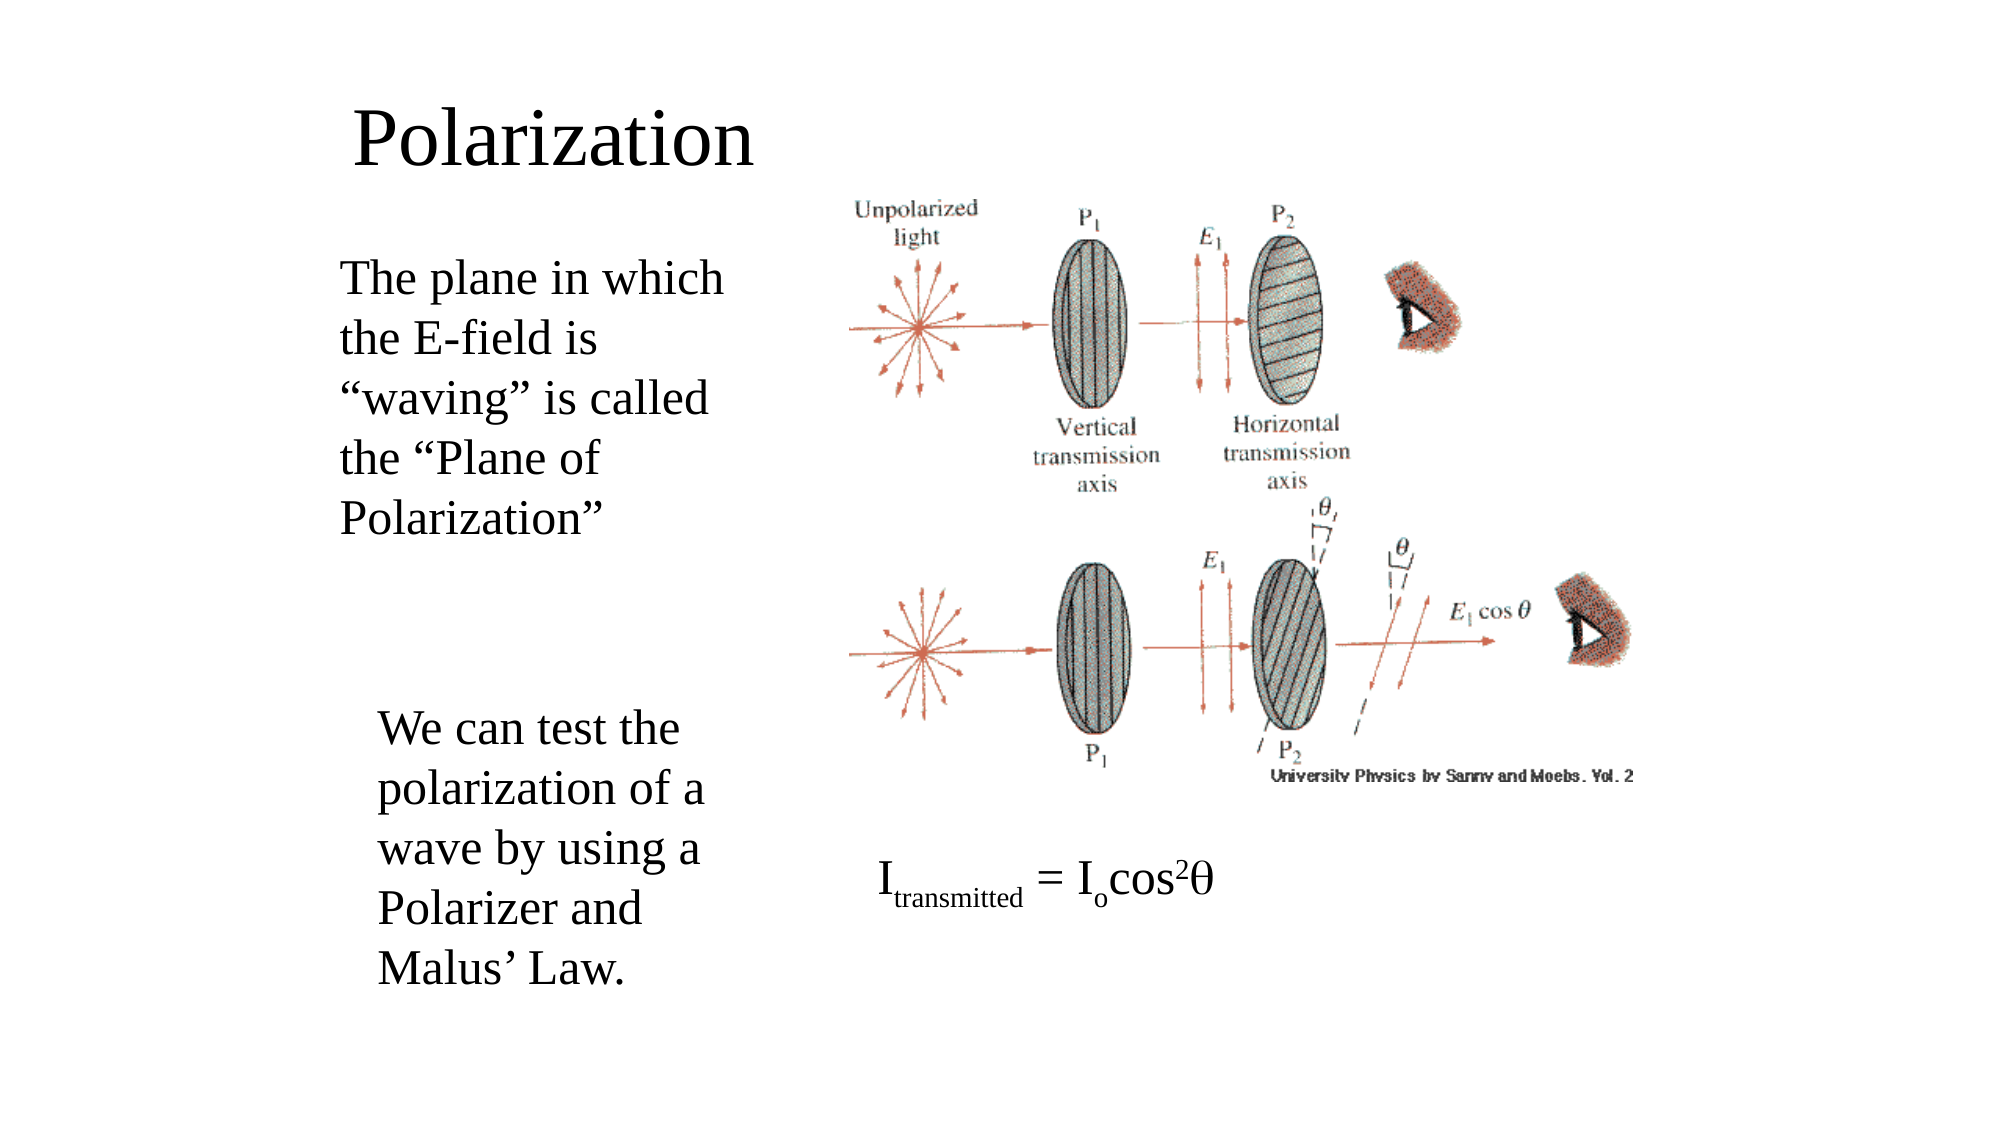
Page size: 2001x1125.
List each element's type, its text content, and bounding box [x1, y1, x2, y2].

picture [849, 199, 1633, 782]
text_box We can test the polarization of a wave by using a Polarizer and Malus’ Law. [362, 687, 763, 1003]
text_box Polarization [337, 75, 1038, 190]
text_box Itransmitted = Iocos2 [862, 837, 1313, 921]
text_box The plane in which the E-field is “waving” is called the “Plane of Polarization” [324, 237, 763, 553]
